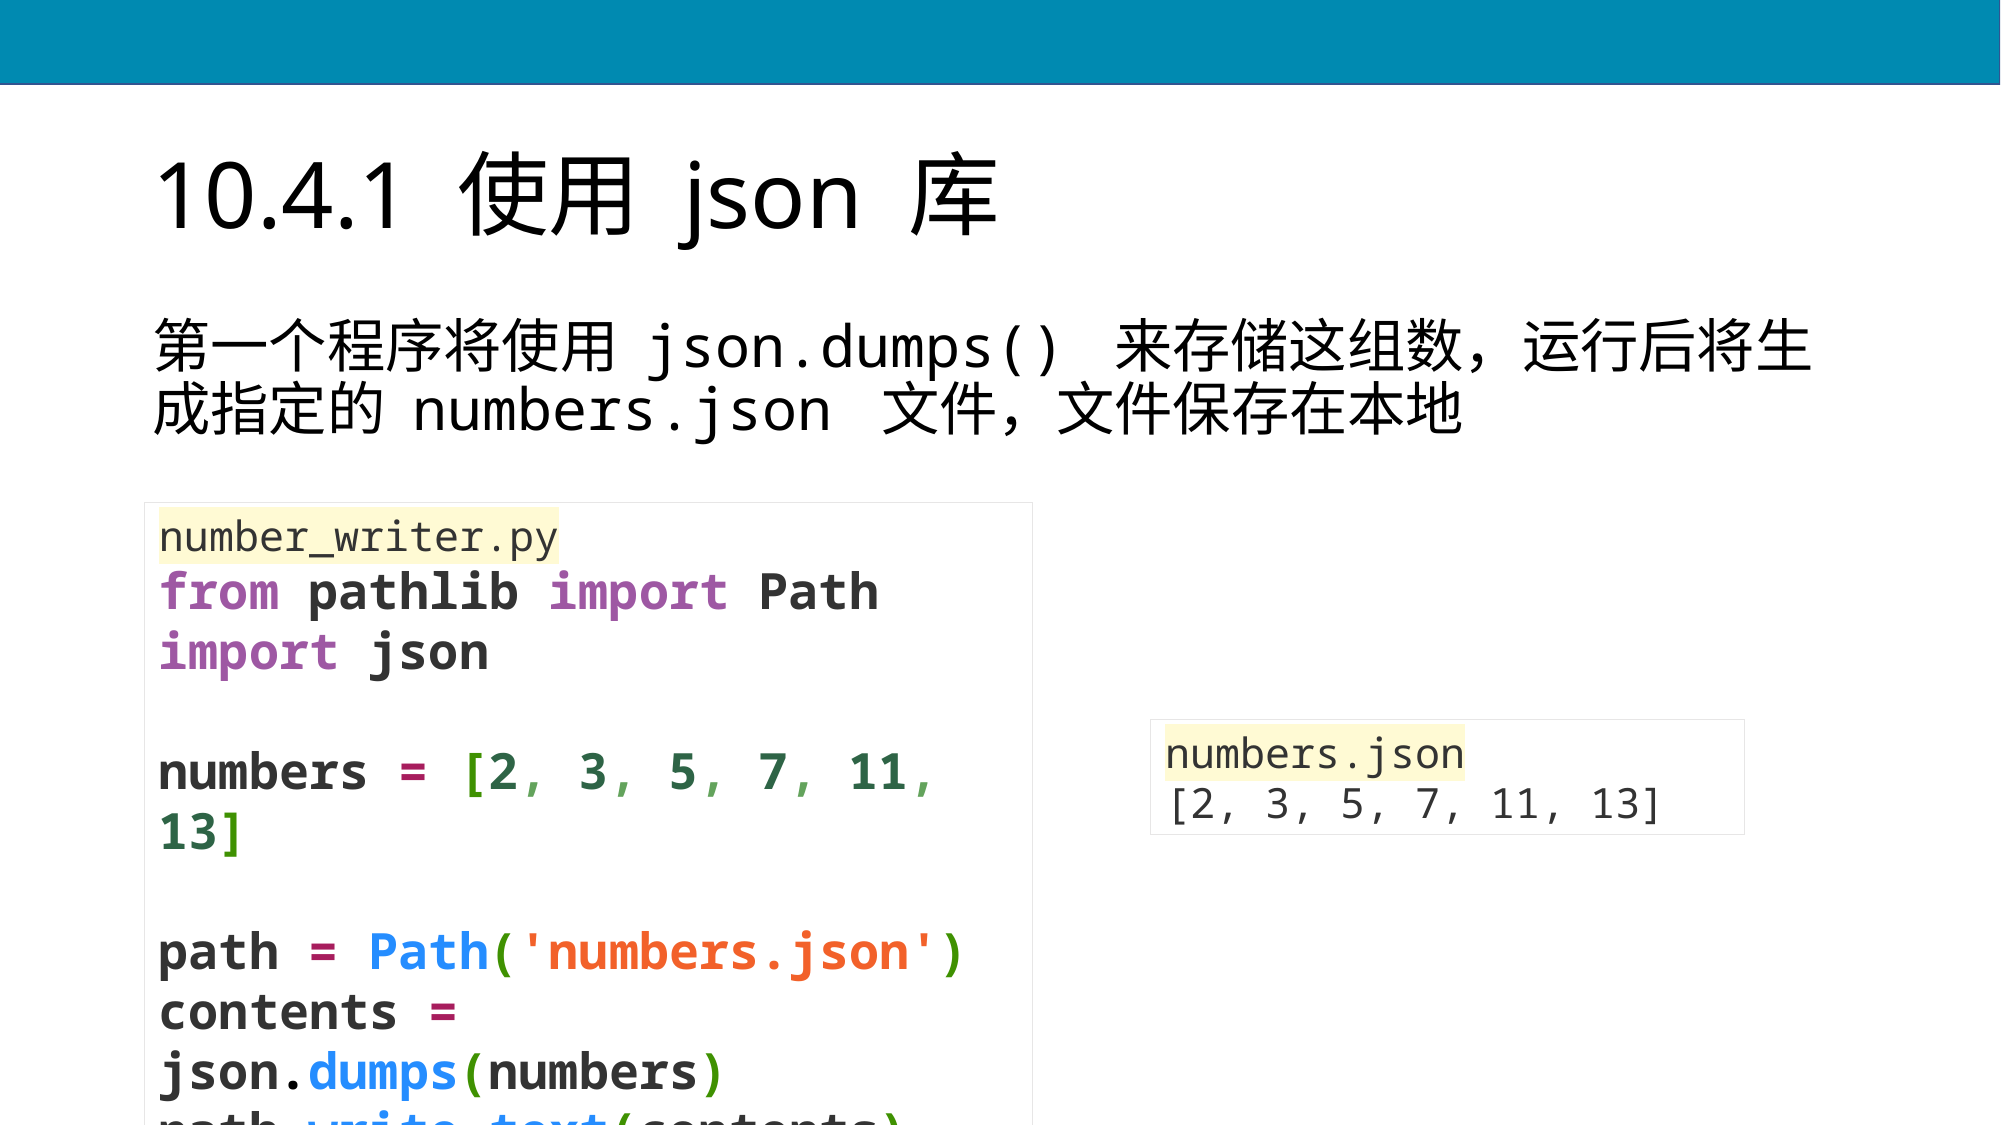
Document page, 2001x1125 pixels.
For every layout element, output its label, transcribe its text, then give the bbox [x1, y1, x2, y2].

title 10.4.1 使用 json 库 [137, 115, 1863, 282]
list 第一个程序将使用 json.dumps() 来存储这组数，运行后将生成指定的 numbers.json 文件，文件保存在本地 [137, 310, 1863, 1024]
text_box number_writer.py from pathlib import Path import json numbers = [2, 3, 5, 7, 11, 13] path = Path('numbers.json') contents = json.dumps(numbers) path.write_text(contents) [144, 502, 1033, 1125]
text_box numbers.json [2, 3, 5, 7, 11, 13] [1150, 719, 1745, 835]
